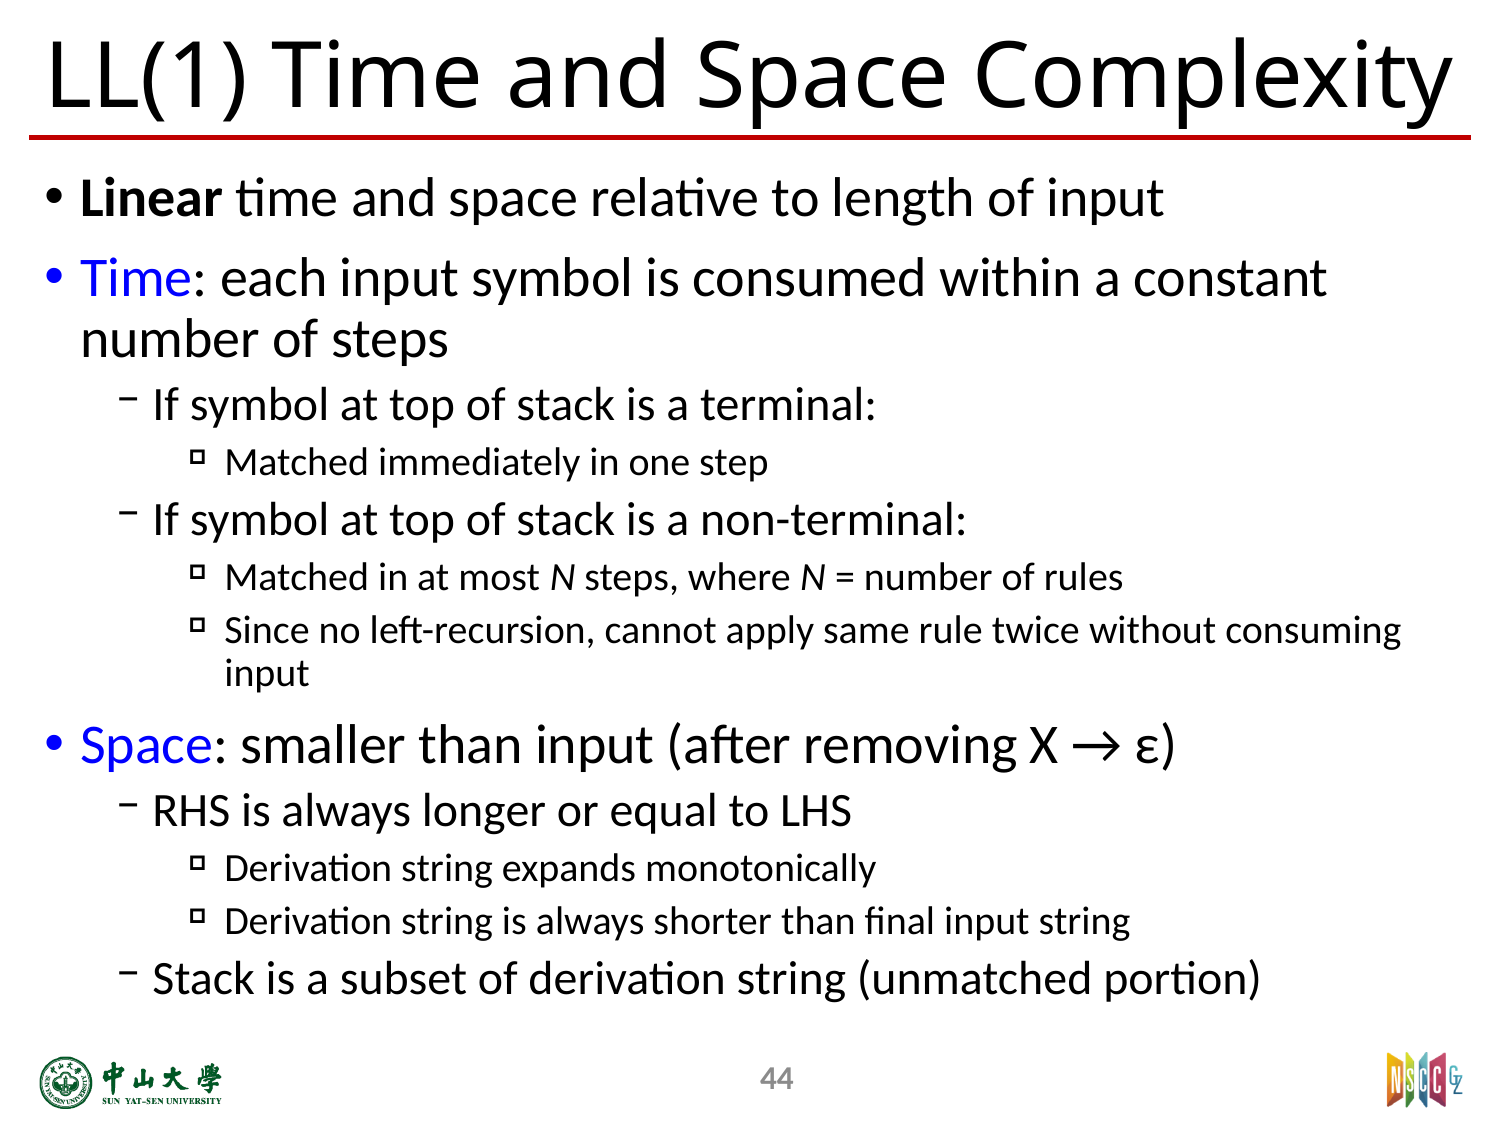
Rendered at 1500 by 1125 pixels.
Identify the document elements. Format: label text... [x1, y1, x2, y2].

slide_number 44 [608, 1045, 946, 1106]
title LL(1) Time and Space Complexity [29, 19, 1471, 138]
picture [1376, 1042, 1471, 1116]
picture [29, 1049, 231, 1118]
list Linear time and space relative to length of input Time: each input symbol is consumed within a constant number of steps If symbol at top of stack is a terminal: Matched immediately in one step If symbol at top of stack is a non-terminal: Matched in at most N steps, where N = number of rules Since no left-recursion, cannot apply same rule twice without consuming input Space: smaller than input (after removing X → ε)­ RHS is always longer or equal to LHS Derivation string expands monotonically Derivation string is always shorter than final input string Stack is a subset of derivation string (unmatched portion) [29, 160, 1471, 1014]
